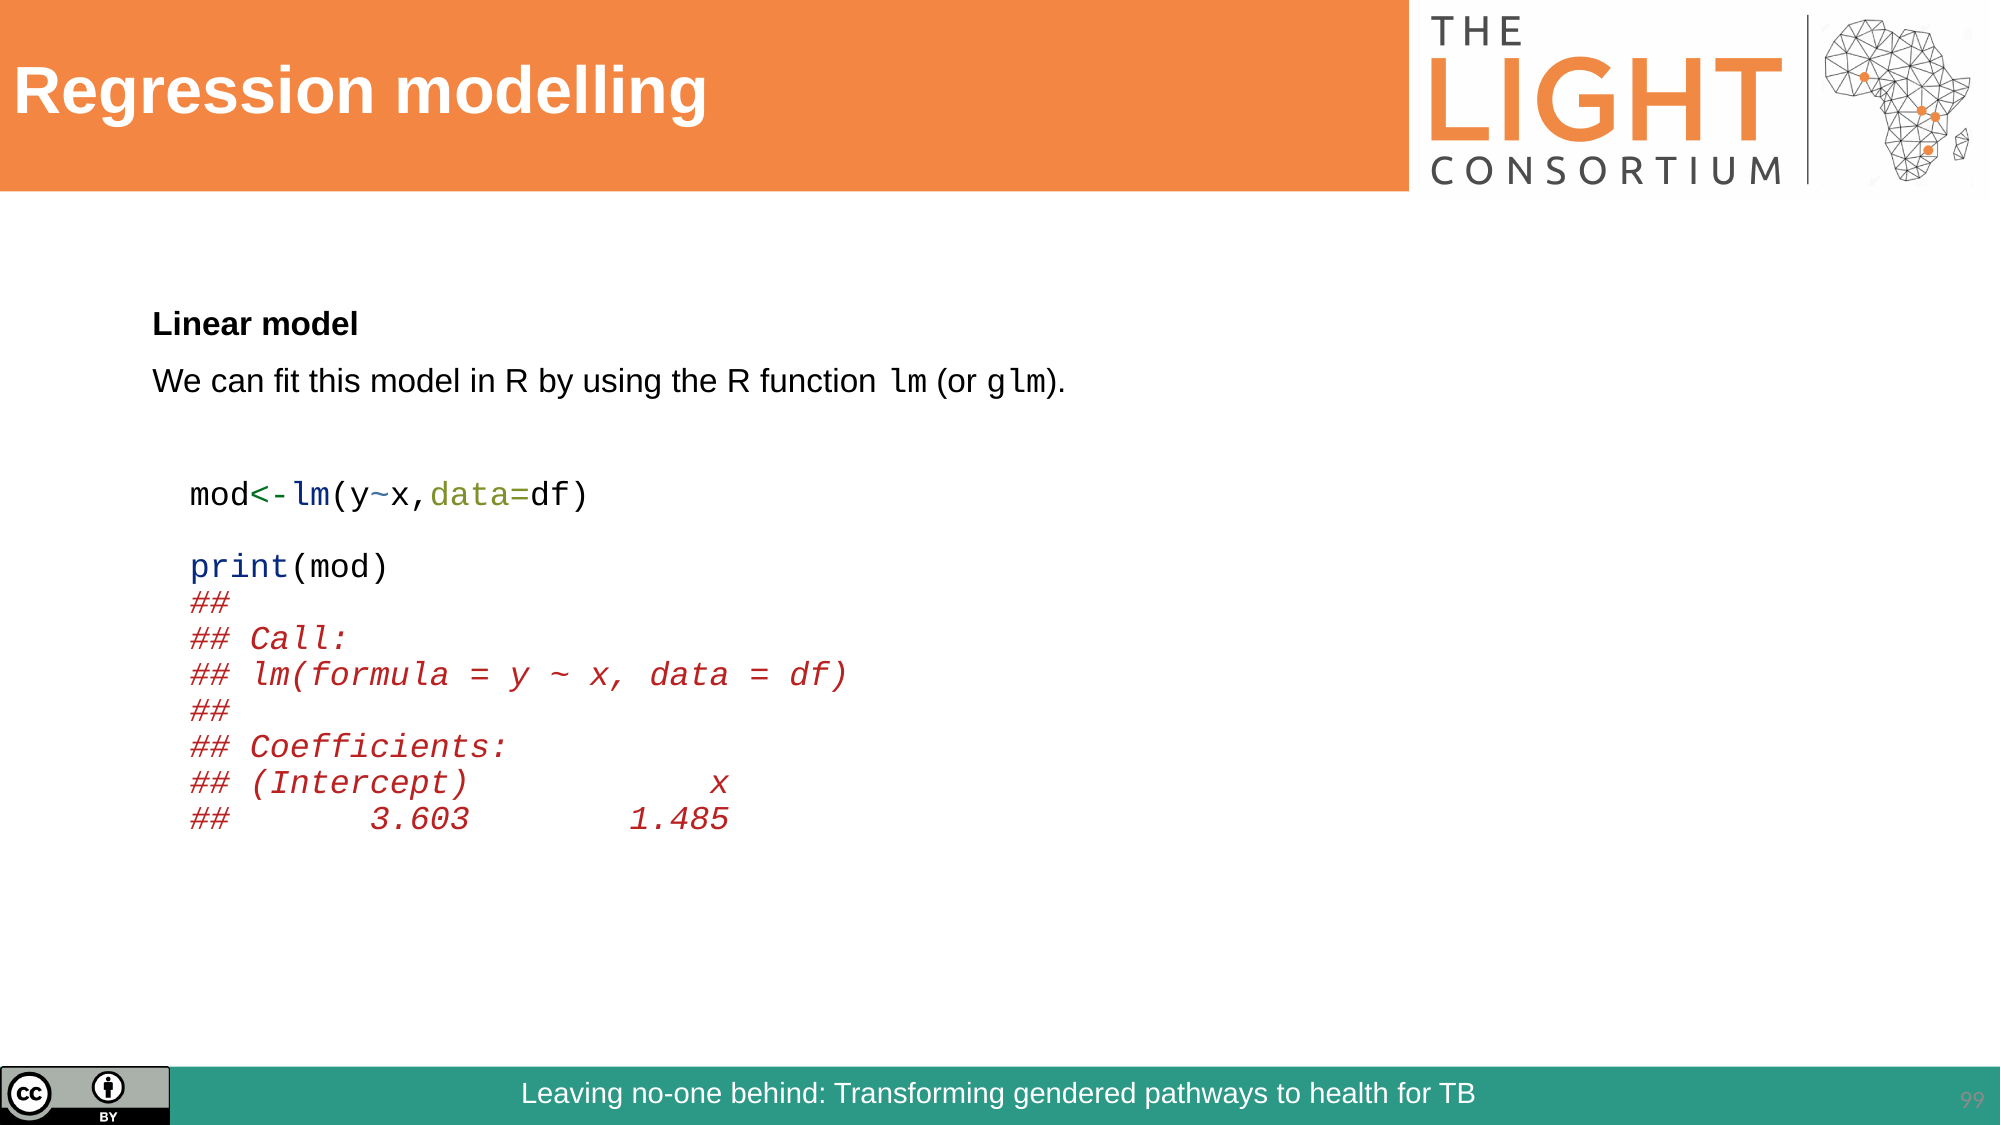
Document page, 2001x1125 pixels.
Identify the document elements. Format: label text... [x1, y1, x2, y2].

picture [0, 1066, 170, 1125]
picture [1409, 0, 1989, 201]
slide_number ‹#› [1550, 1073, 2000, 1125]
title Regression modelling [0, 0, 1410, 192]
